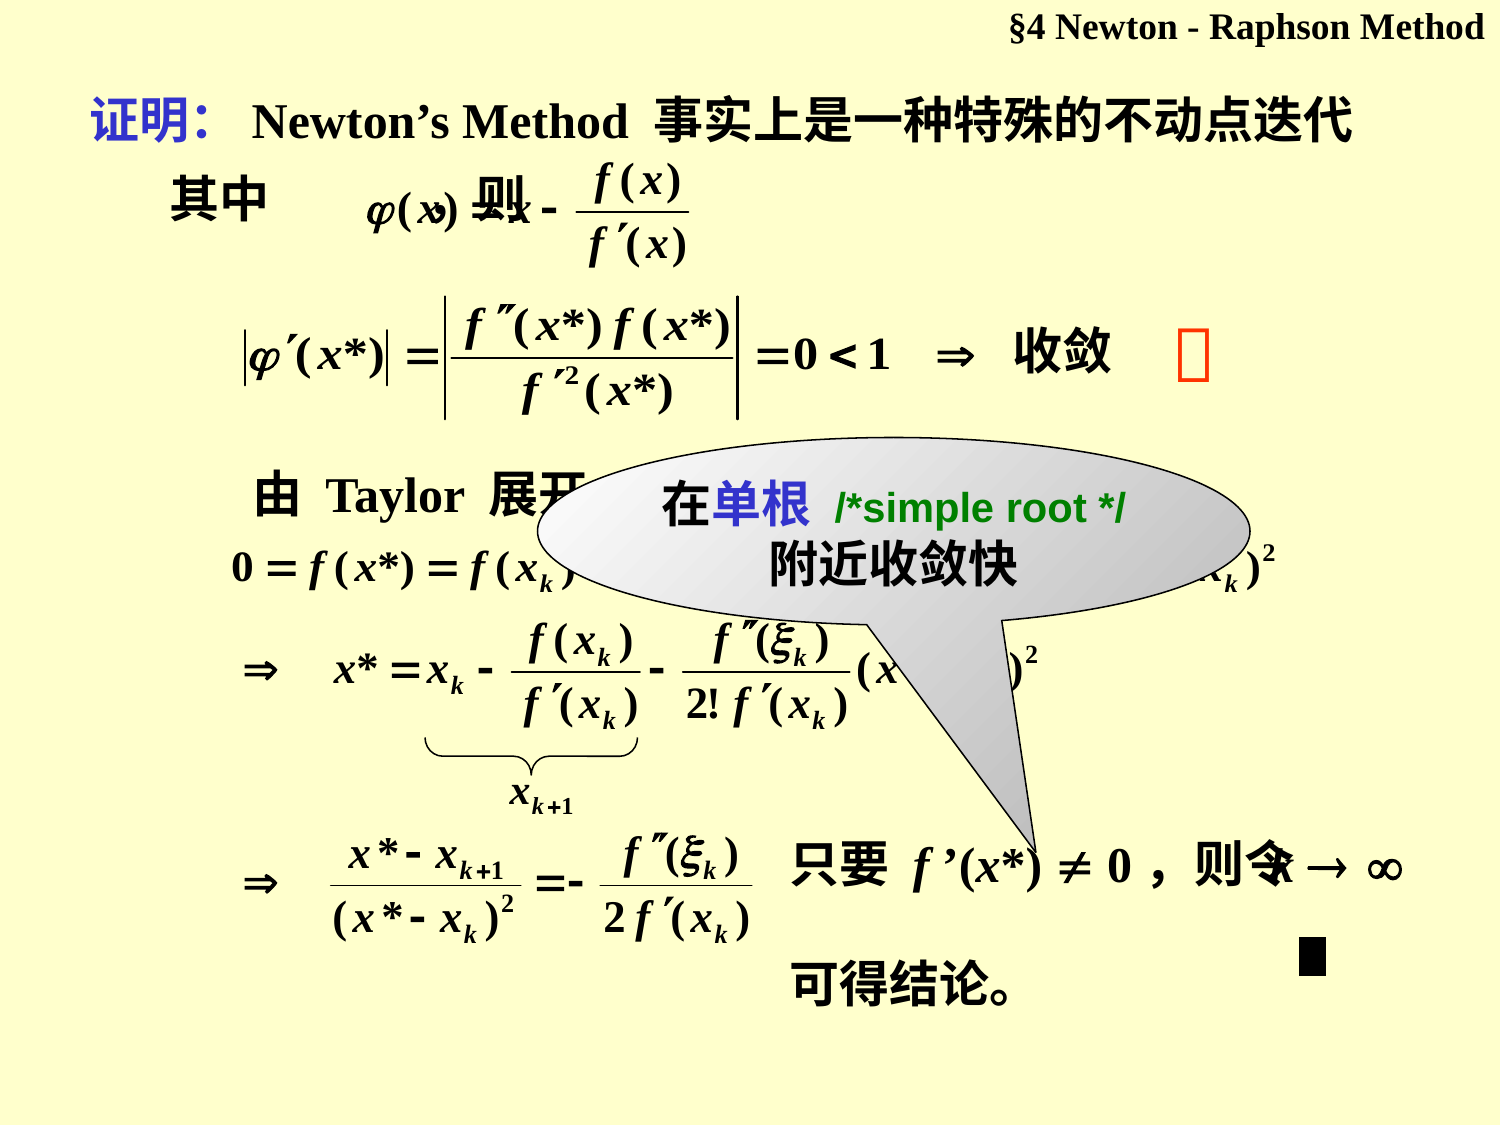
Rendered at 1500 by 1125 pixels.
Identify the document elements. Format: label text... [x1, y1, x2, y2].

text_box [424, 737, 638, 824]
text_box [237, 824, 763, 954]
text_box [235, 285, 1149, 428]
text_box  [1149, 299, 1250, 405]
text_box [237, 612, 1048, 740]
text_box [74, 87, 1375, 277]
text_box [224, 462, 1285, 625]
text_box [774, 824, 1413, 960]
text_box 在单根 /*simple root */ 附近收敛快 [952, 740, 1032, 824]
text_box [1299, 960, 1325, 975]
text_box §4 Newton - Raphson Method [962, 0, 1500, 50]
text_box 在单根 /*simple root */ 附近收敛快 [653, 437, 1135, 462]
